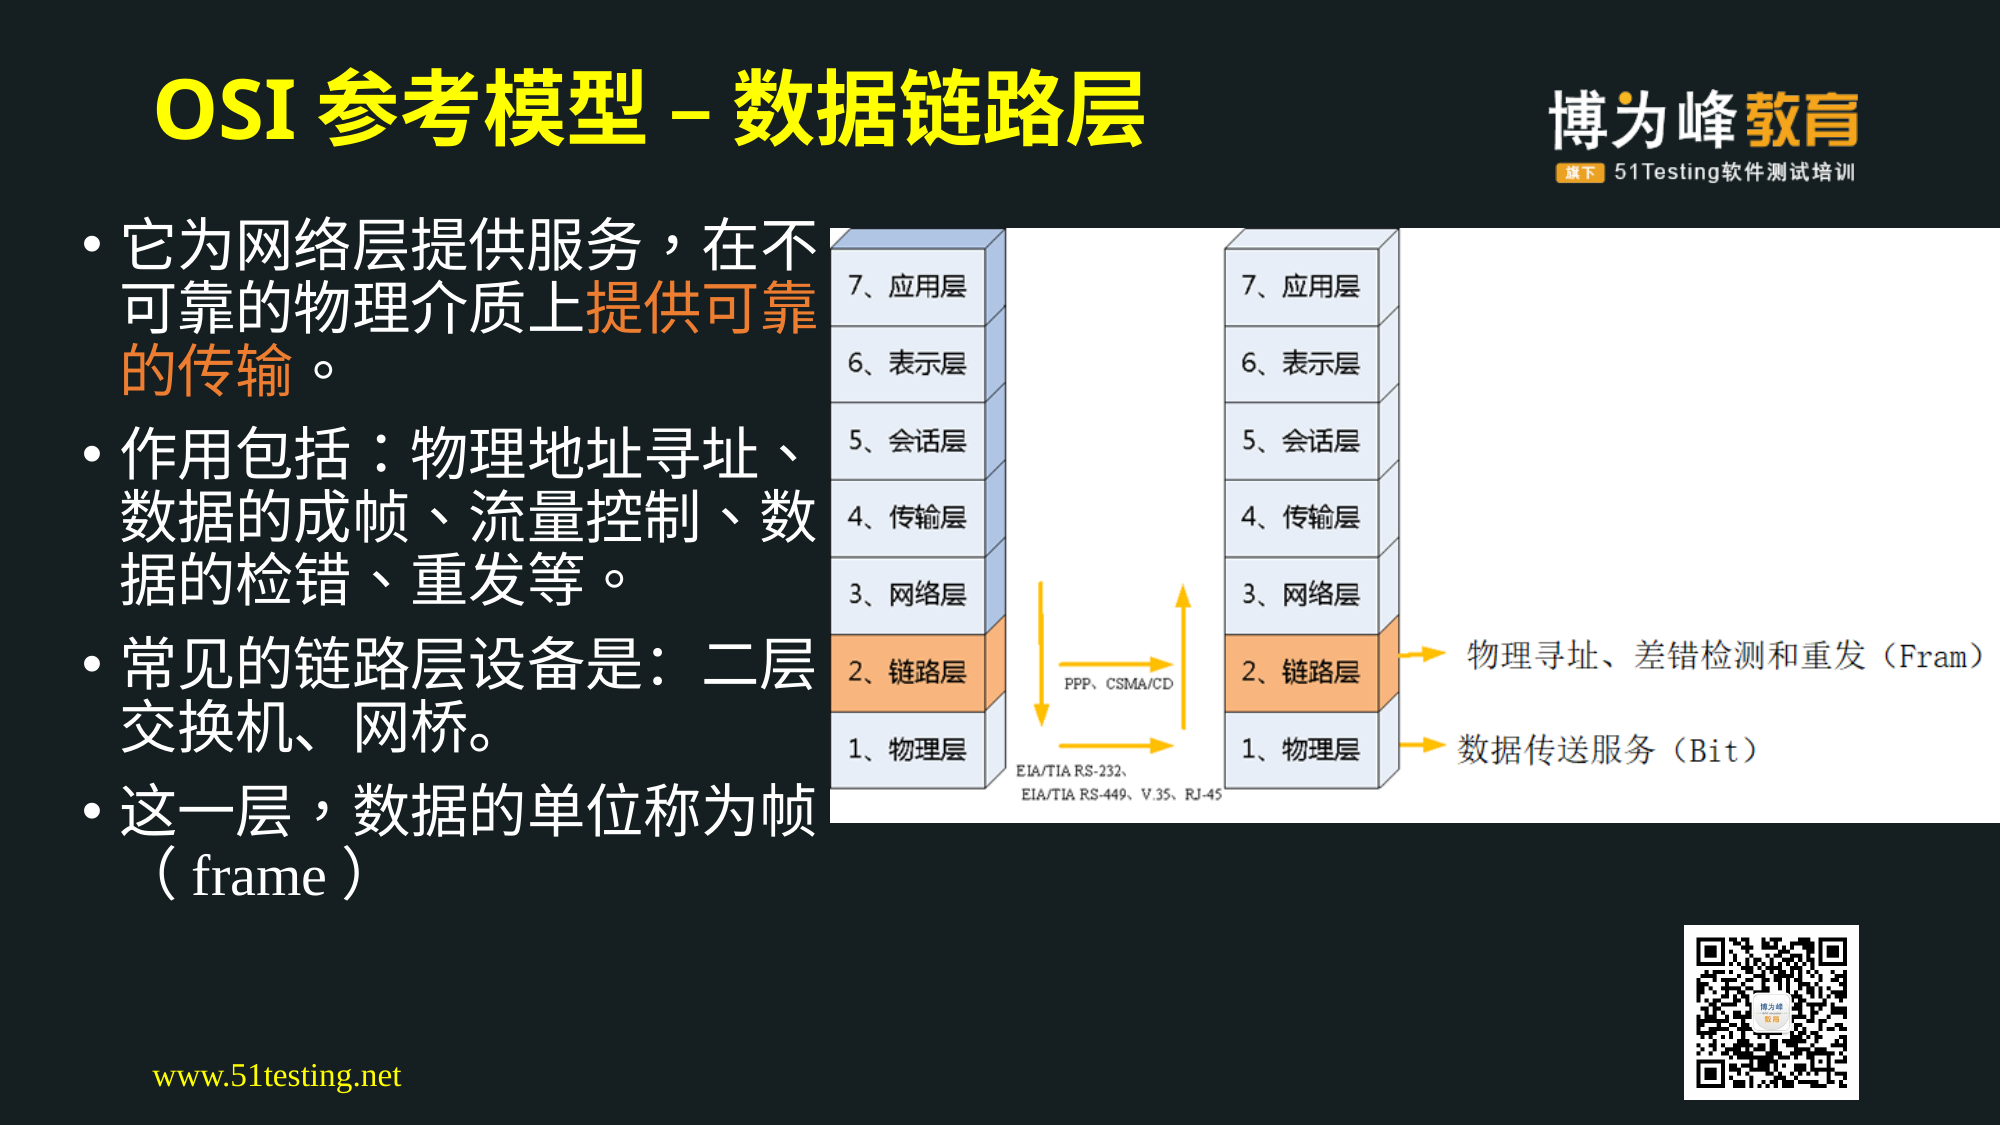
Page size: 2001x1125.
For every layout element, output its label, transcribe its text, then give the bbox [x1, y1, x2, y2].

slide_number www.51testing.net [137, 1042, 588, 1103]
picture [830, 228, 2000, 823]
list 它为网络层提供服务，在不可靠的物理介质上提供可靠的传输。 作用包括：物理地址寻址、数据的成帧、流量控制、数据的检错、重发等。 常见的链路层设备是：二层交换机、网桥。 这一层，数据的单位称为帧（frame） [66, 208, 882, 1014]
title OSI参考模型 – 数据链路层 [137, 59, 1863, 185]
picture [1684, 925, 1859, 1100]
